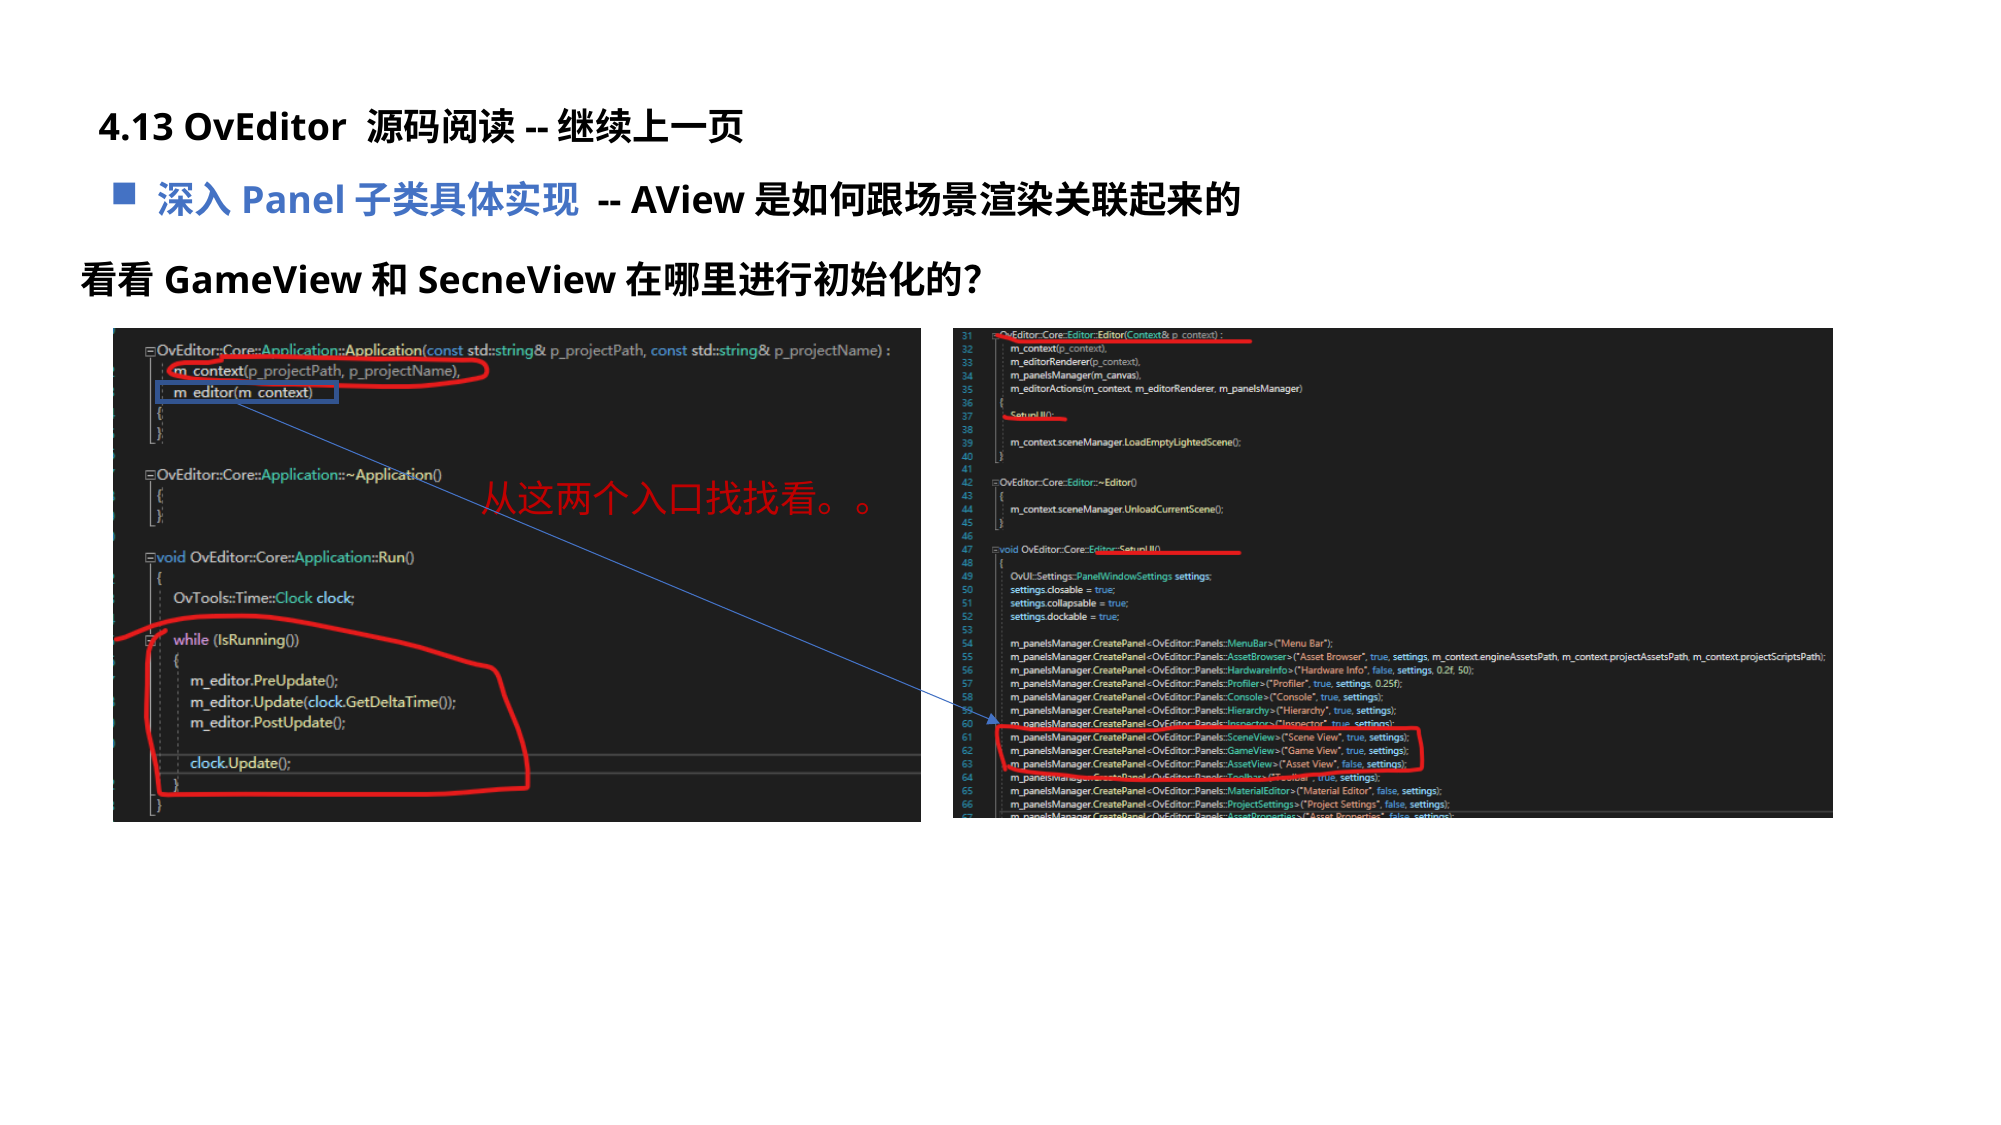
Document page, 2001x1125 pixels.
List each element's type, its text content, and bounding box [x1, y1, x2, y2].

text_box 看看GameView和SecneView在哪里进行初始化的？ [65, 249, 1016, 309]
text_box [113, 328, 1833, 822]
text_box 4.13 OvEditor 源码阅读--继续上一页 [83, 73, 761, 156]
text_box 深入Panel子类具体实现 -- AView是如何跟场景渲染关联起来的 [95, 169, 1356, 229]
